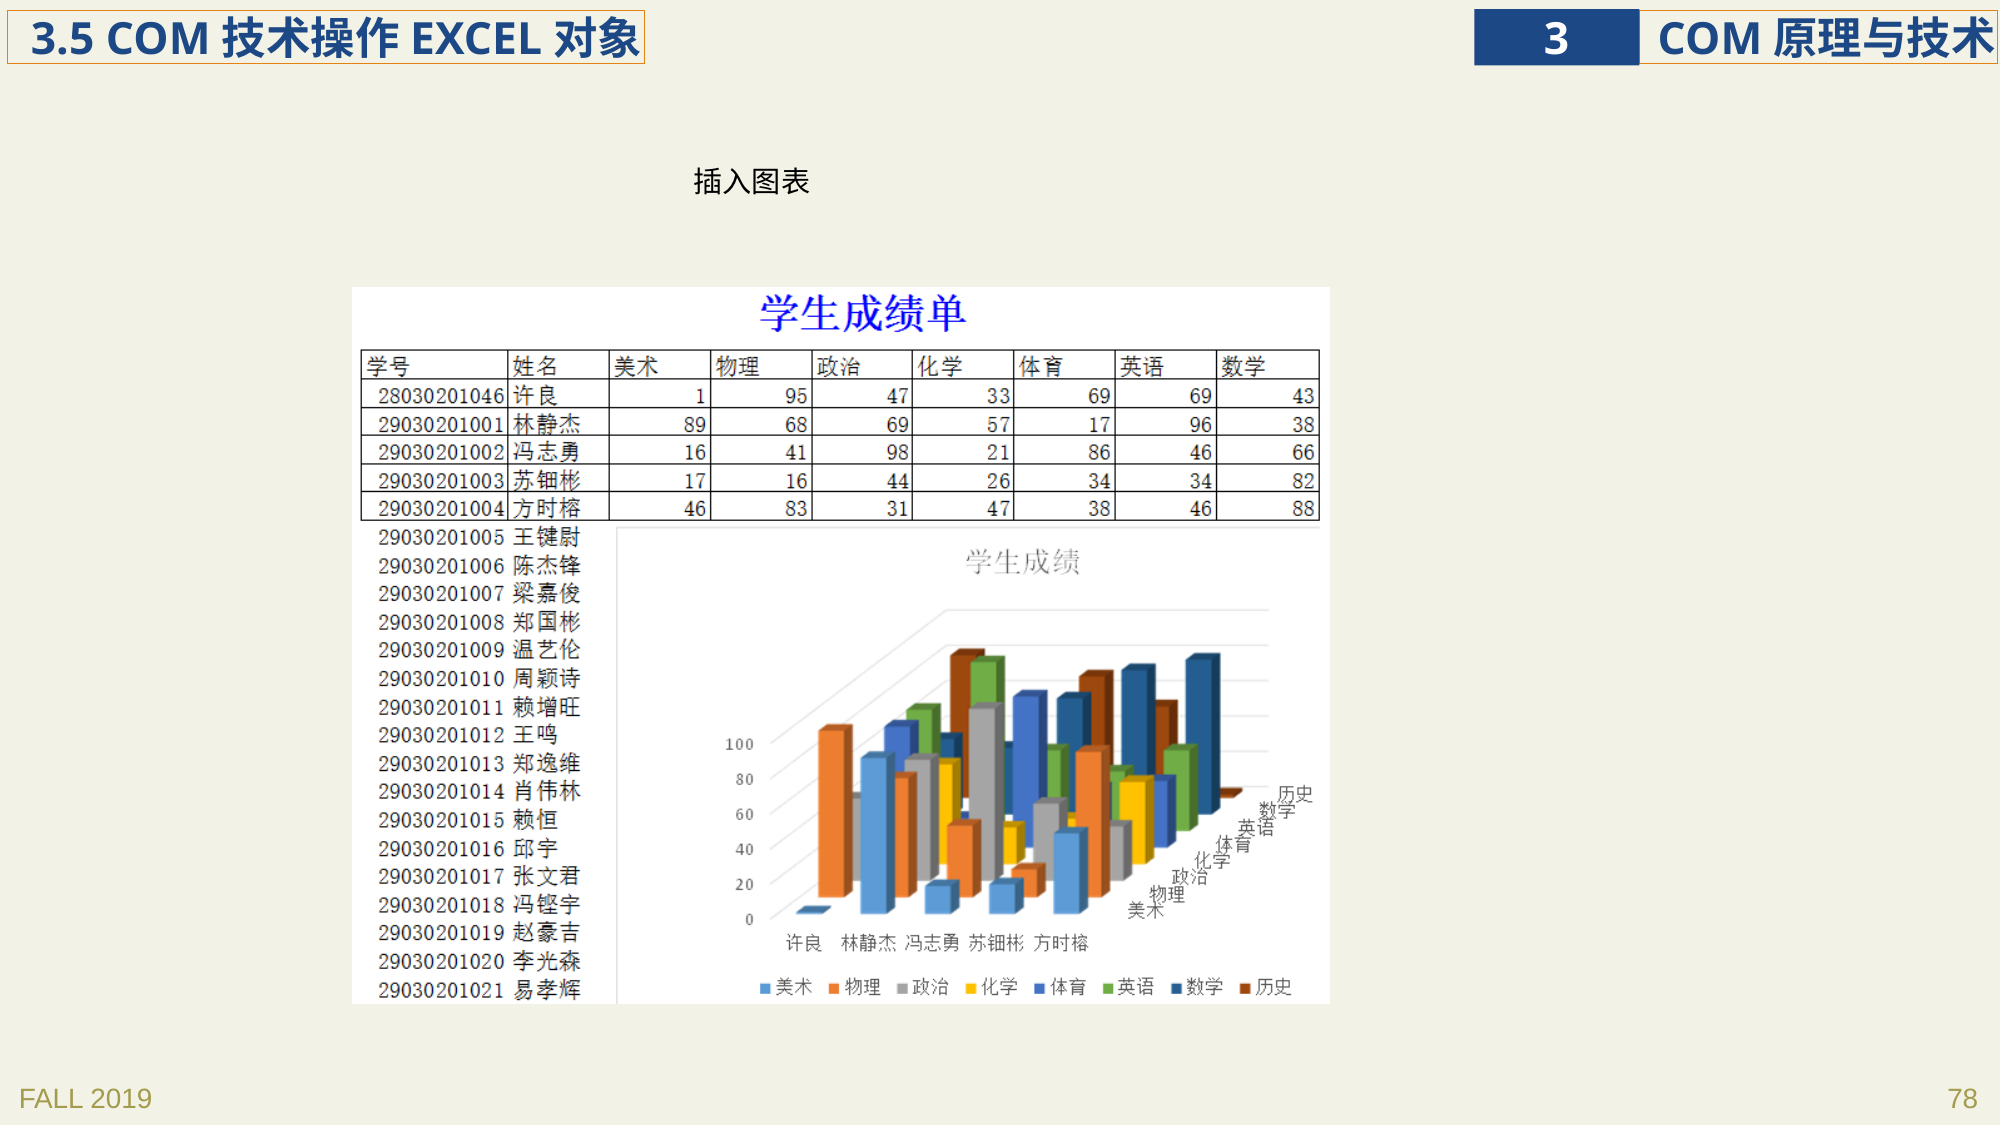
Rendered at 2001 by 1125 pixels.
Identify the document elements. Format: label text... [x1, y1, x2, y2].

title 插入图表 [682, 124, 1129, 239]
picture [352, 287, 1330, 1004]
